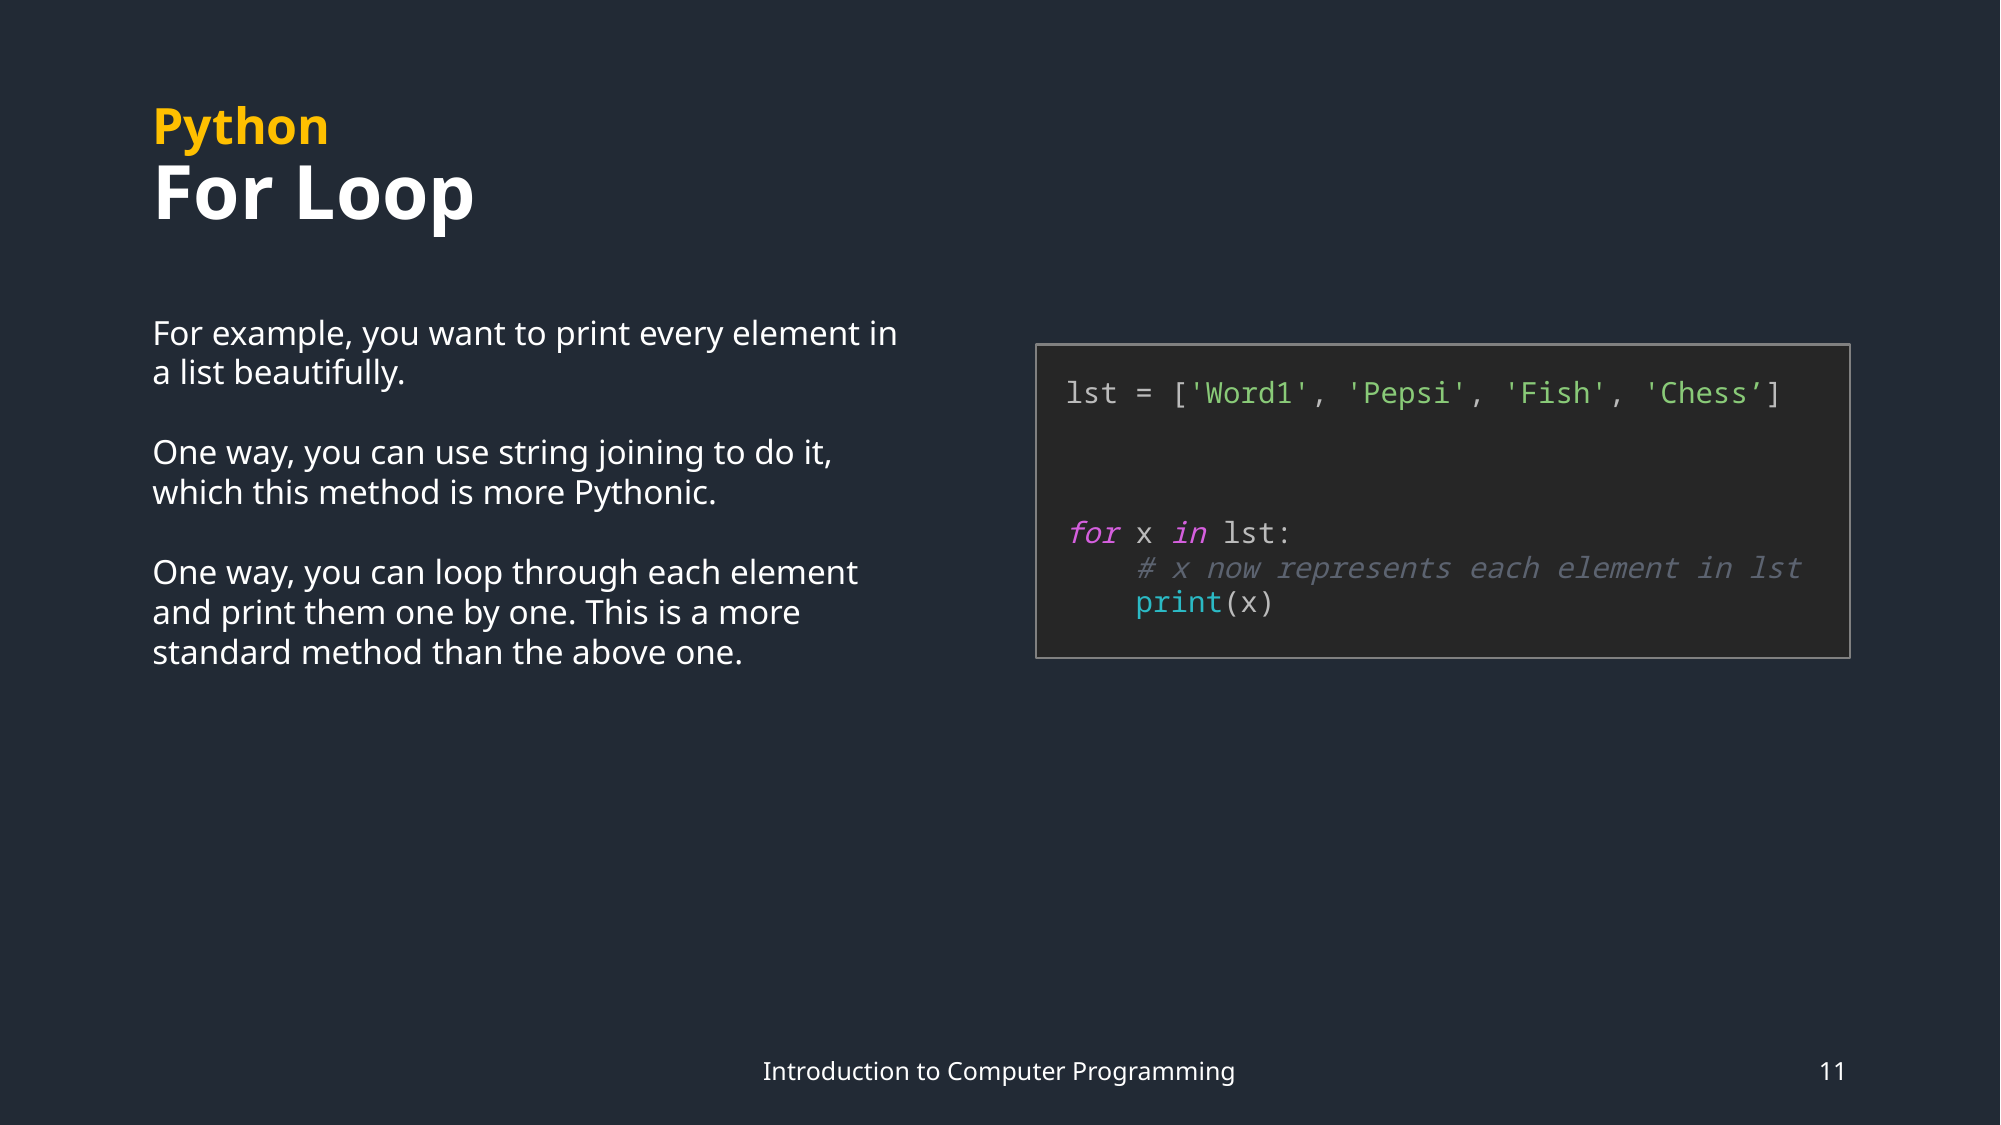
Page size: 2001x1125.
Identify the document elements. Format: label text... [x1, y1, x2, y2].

footer Introduction to Computer Programming [662, 1042, 1338, 1103]
text_box lst = ['Word1', 'Pepsi', 'Fish', 'Chess’] for x in lst: # x now represents each element in lst print(x) [1036, 344, 1850, 658]
title Python For Loop [137, 59, 1863, 278]
slide_number 11 [1412, 1042, 1863, 1103]
text_box For example, you want to print every element in a list beautifully. One way, you can use string joining to do it, which this method is more Pythonic. One way, you can loop through each element and print them one by one. This is a more standard method than the above one. [137, 304, 924, 679]
